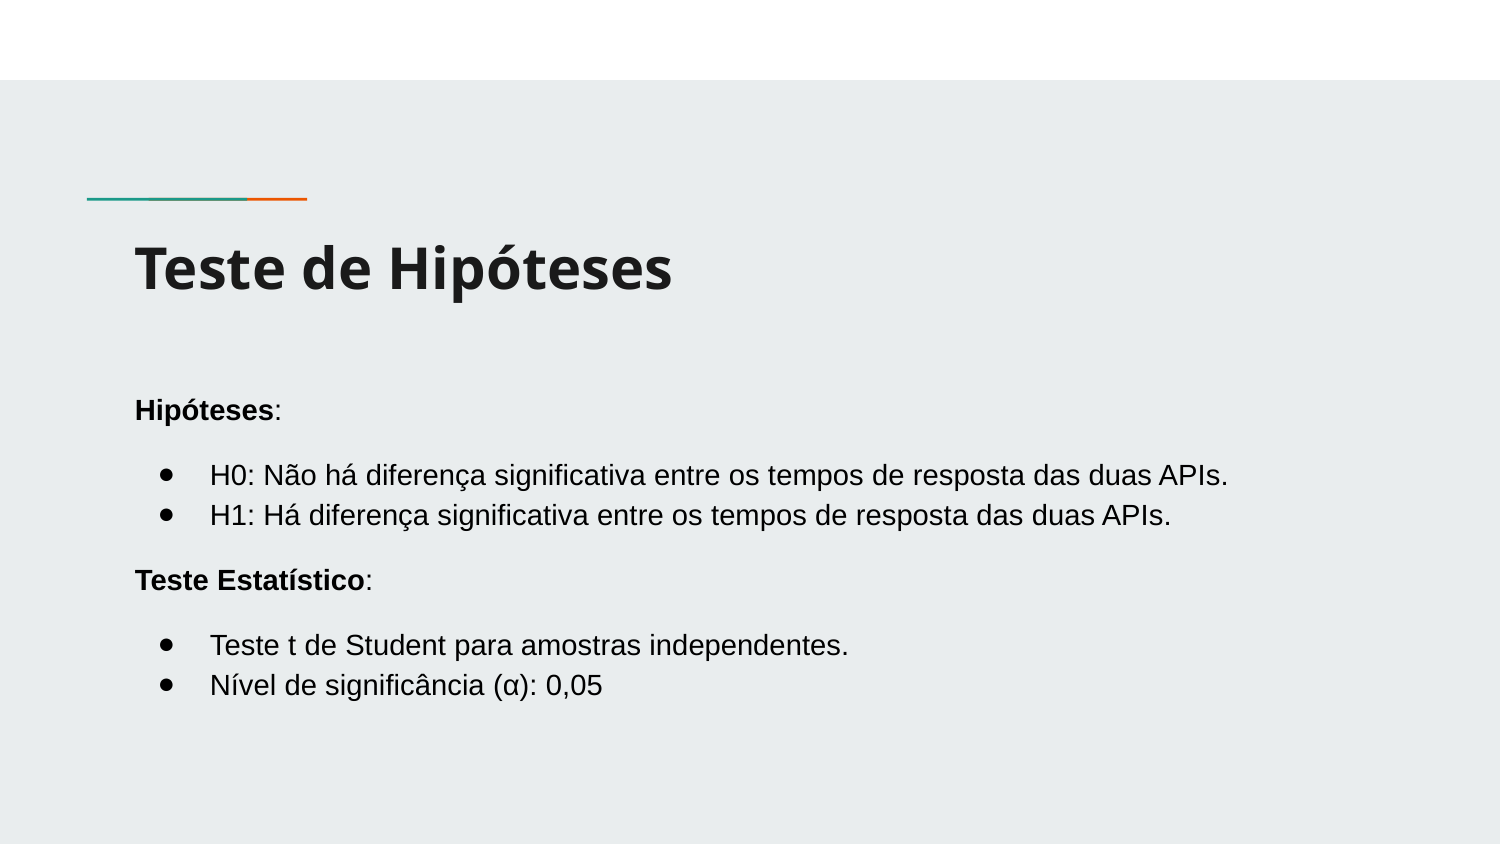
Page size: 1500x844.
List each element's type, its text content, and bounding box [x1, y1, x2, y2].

title Teste de Hipóteses [119, 216, 1381, 331]
subtitle Hipóteses: H0: Não há diferença significativa entre os tempos de resposta das duas APIs. H1: Há diferença significativa entre os tempos de resposta das duas APIs. Teste Estatístico: Teste t de Student para amostras independentes. Nível de significância (α): 0,05 [119, 382, 1381, 772]
